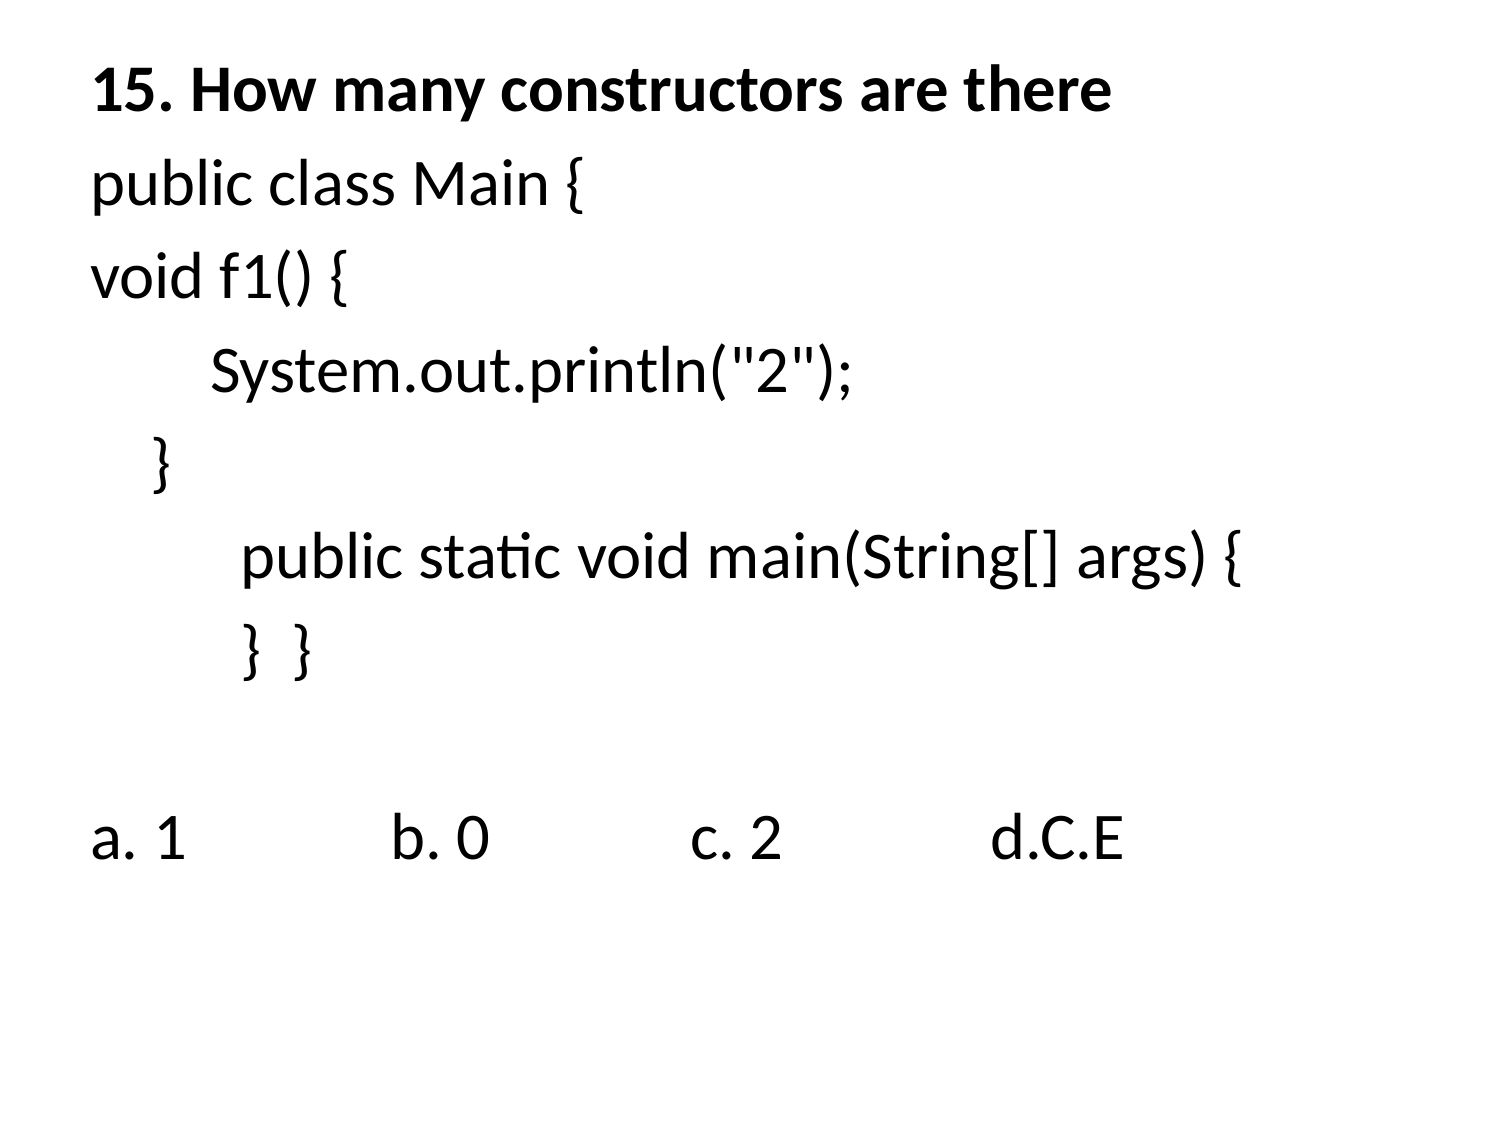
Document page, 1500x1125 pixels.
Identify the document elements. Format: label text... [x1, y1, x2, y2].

list 15. How many constructors are there public class Main { void f1() { System.out.println("2"); } public static void main(String[] args) { } } a. 1 b. 0 c. 2 d.C.E [75, 37, 1425, 1005]
